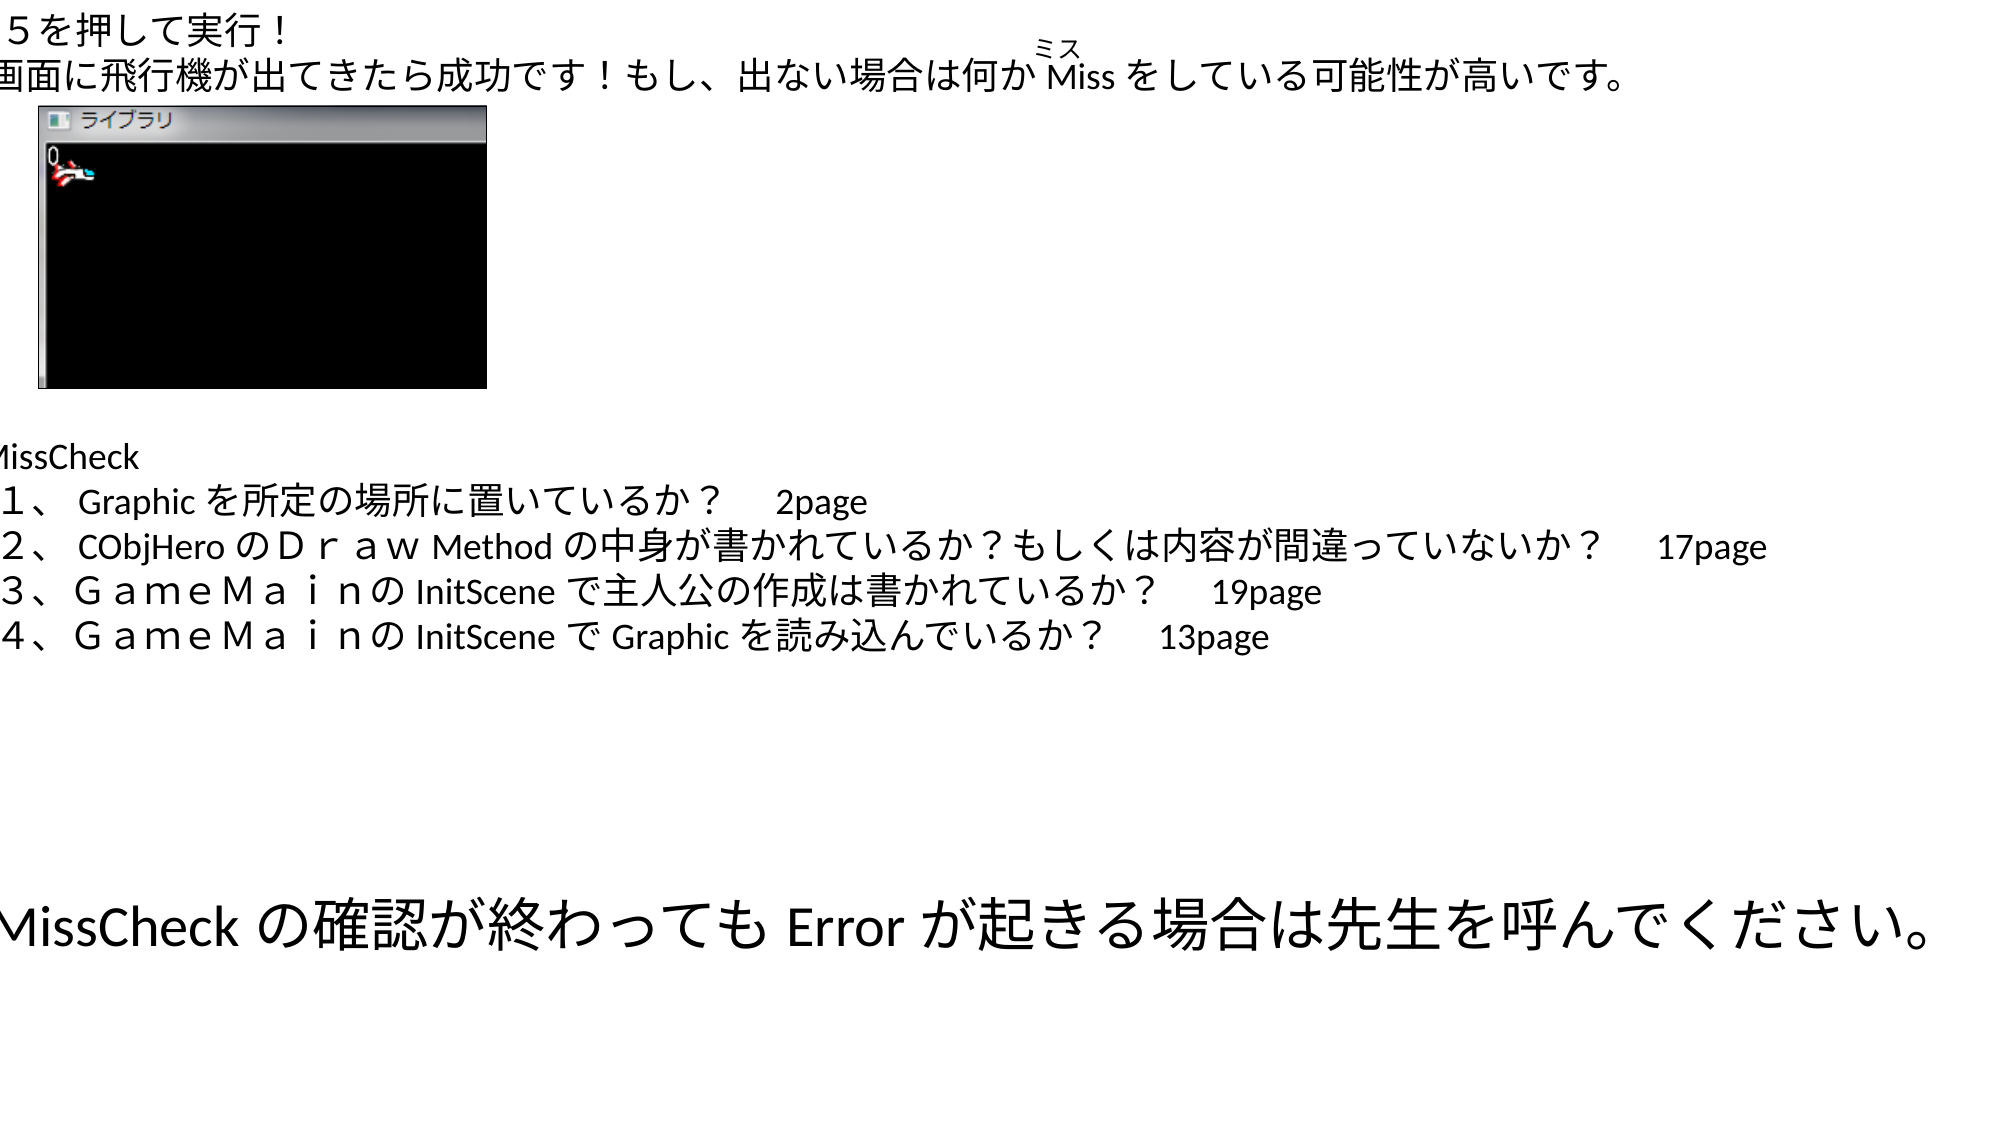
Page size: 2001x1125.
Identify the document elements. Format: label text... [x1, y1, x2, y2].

text_box MissCheckの確認が終わってもErrorが起きる場合は先生を呼んでください。 [0, 880, 1979, 966]
text_box ・MissCheck １、Graphicを所定の場所に置いているか？ 2page ２、CObjHeroのＤｒａｗMethodの中身が書かれているか？もしくは内容が間違っていないか？ 17page ３、ＧａｍｅＭａｉｎのInitSceneで主人公の作成は書かれているか？ 19page ４、ＧａｍｅＭａｉｎのInitSceneでGraphicを読み込んでいるか？ 13page [0, 424, 1783, 665]
text_box ミス [1018, 26, 1098, 71]
picture [38, 105, 487, 389]
text_box ・Ｆ５を押して実行！ 画面に飛行機が出てきたら成功です！もし、出ない場合は何かMissをしている可能性が高いです。 [0, 0, 1659, 105]
